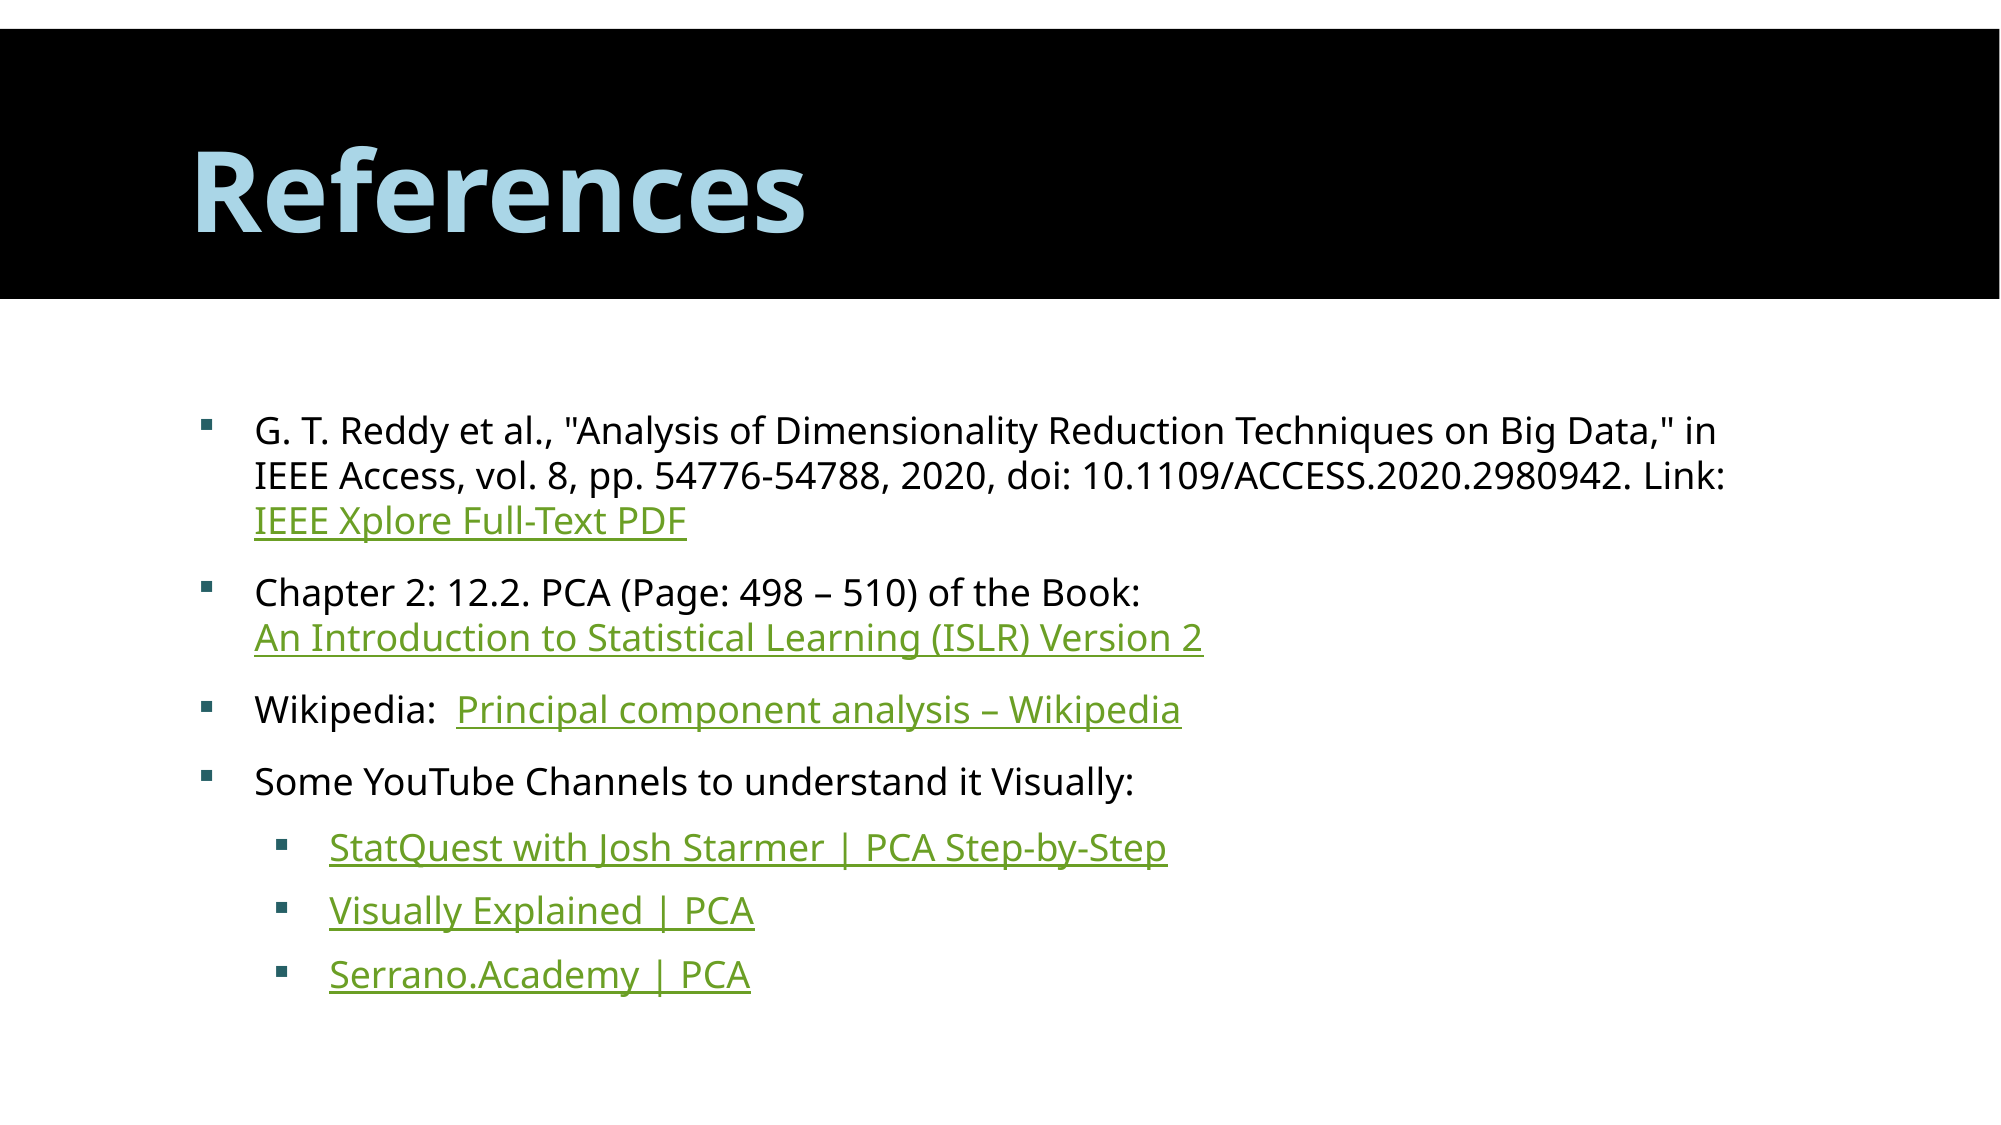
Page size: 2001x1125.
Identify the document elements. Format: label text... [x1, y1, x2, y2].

text_box References [173, 112, 1266, 263]
text_box G. T. Reddy et al., "Analysis of Dimensionality Reduction Techniques on Big Data," in IEEE Access, vol. 8, pp. 54776-54788, 2020, doi: 10.1109/ACCESS.2020.2980942. Link: IEEE Xplore Full-Text PDF Chapter 2: 12.2. PCA (Page: 498 – 510) of the Book: An Introduction to Statistical Learning (ISLR) Version 2 Wikipedia: Principal component analysis – Wikipedia Some YouTube Channels to understand it Visually: StatQuest with Josh Starmer | PCA Step-by-Step Visually Explained | PCA Serrano.Academy | PCA [183, 399, 1777, 1010]
